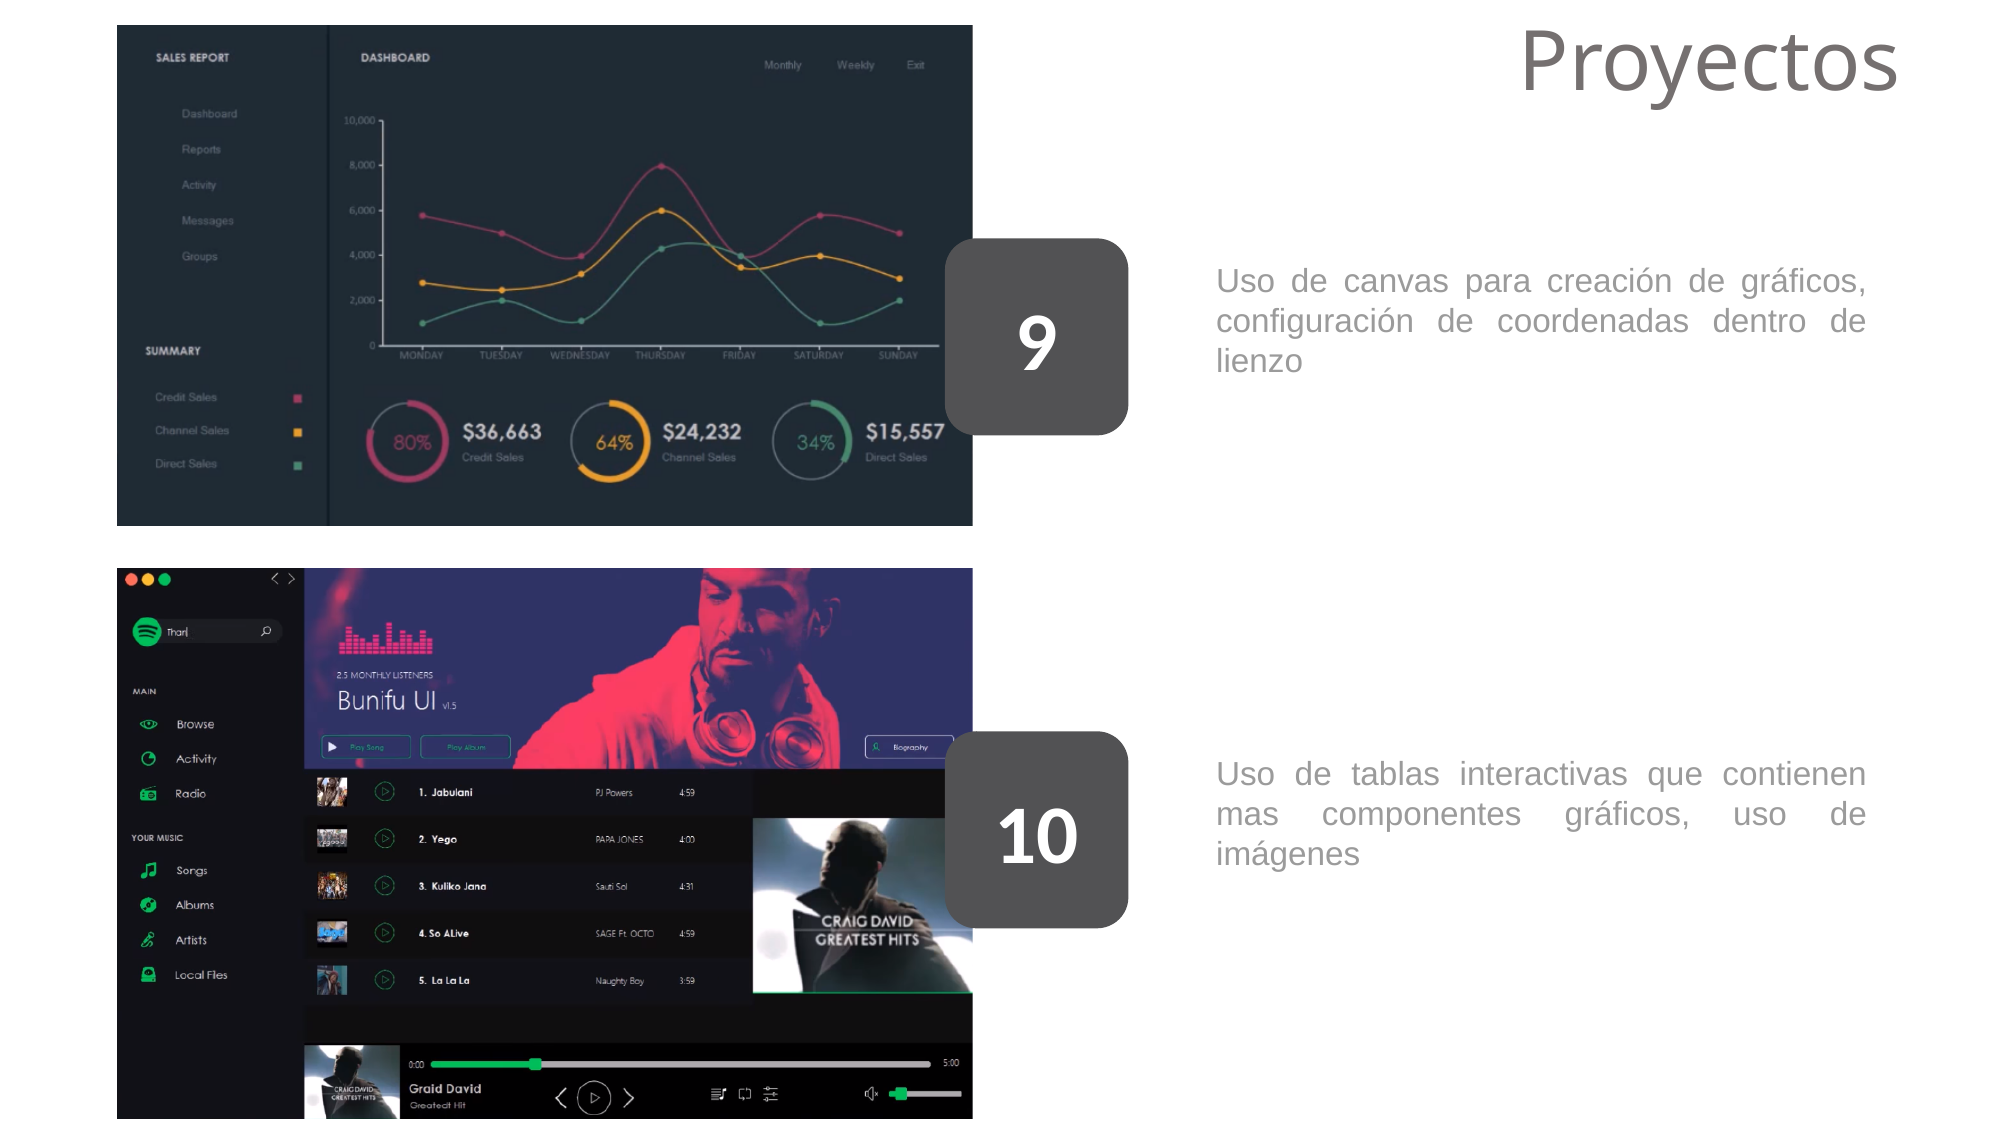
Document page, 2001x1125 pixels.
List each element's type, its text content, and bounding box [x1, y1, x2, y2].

text_box 9 [978, 239, 1128, 435]
picture [116, 25, 973, 526]
text_box Proyectos [1397, 0, 2000, 115]
picture [116, 567, 973, 1119]
text_box Uso de tablas interactivas que contienen mas componentes gráficos, uso de imágenes [1201, 744, 1883, 880]
text_box 10 [978, 732, 1128, 928]
text_box Uso de canvas para creación de gráficos, configuración de coordenadas dentro de lienzo [1201, 251, 1883, 387]
